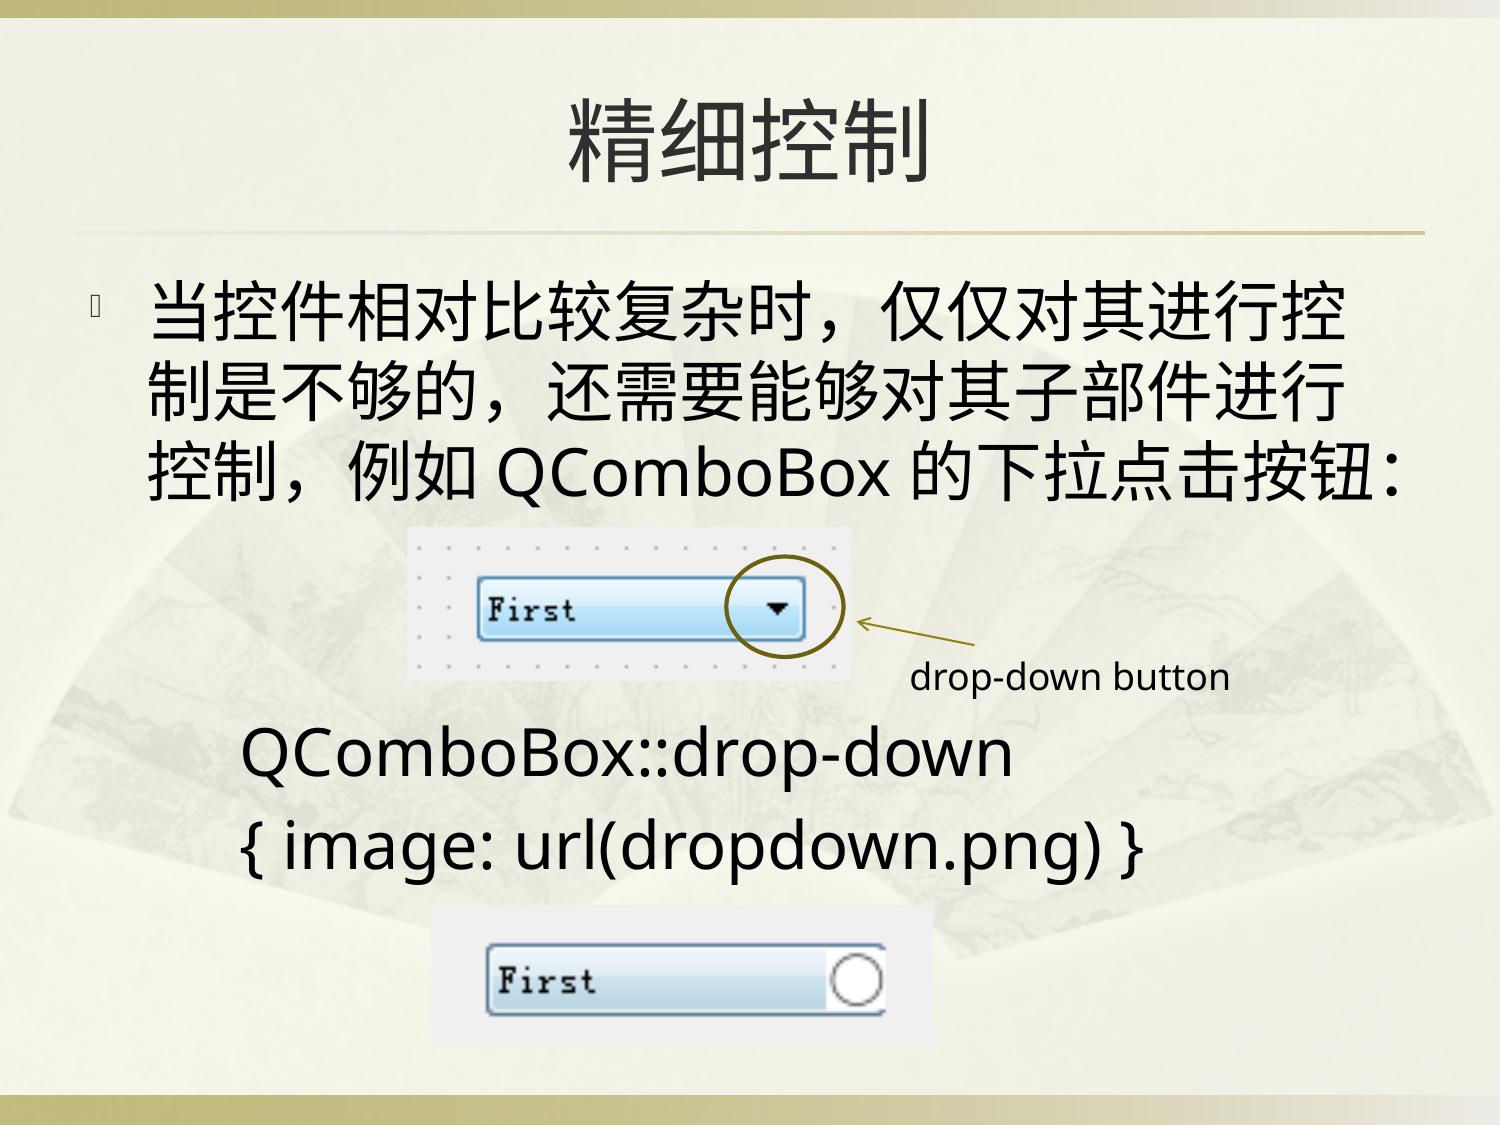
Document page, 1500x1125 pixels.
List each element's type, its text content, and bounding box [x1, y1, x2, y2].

title 精细控制 [75, 45, 1425, 233]
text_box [855, 620, 975, 646]
text_box drop-down button [894, 645, 1247, 705]
list 当控件相对比较复杂时，仅仅对其进行控制是不够的，还需要能够对其子部件进行控制，例如QComboBox的下拉点击按钮： QComboBox::drop-down { image: url(dropdown.png) } [75, 262, 1425, 1032]
picture [406, 526, 851, 682]
picture [430, 904, 933, 1048]
